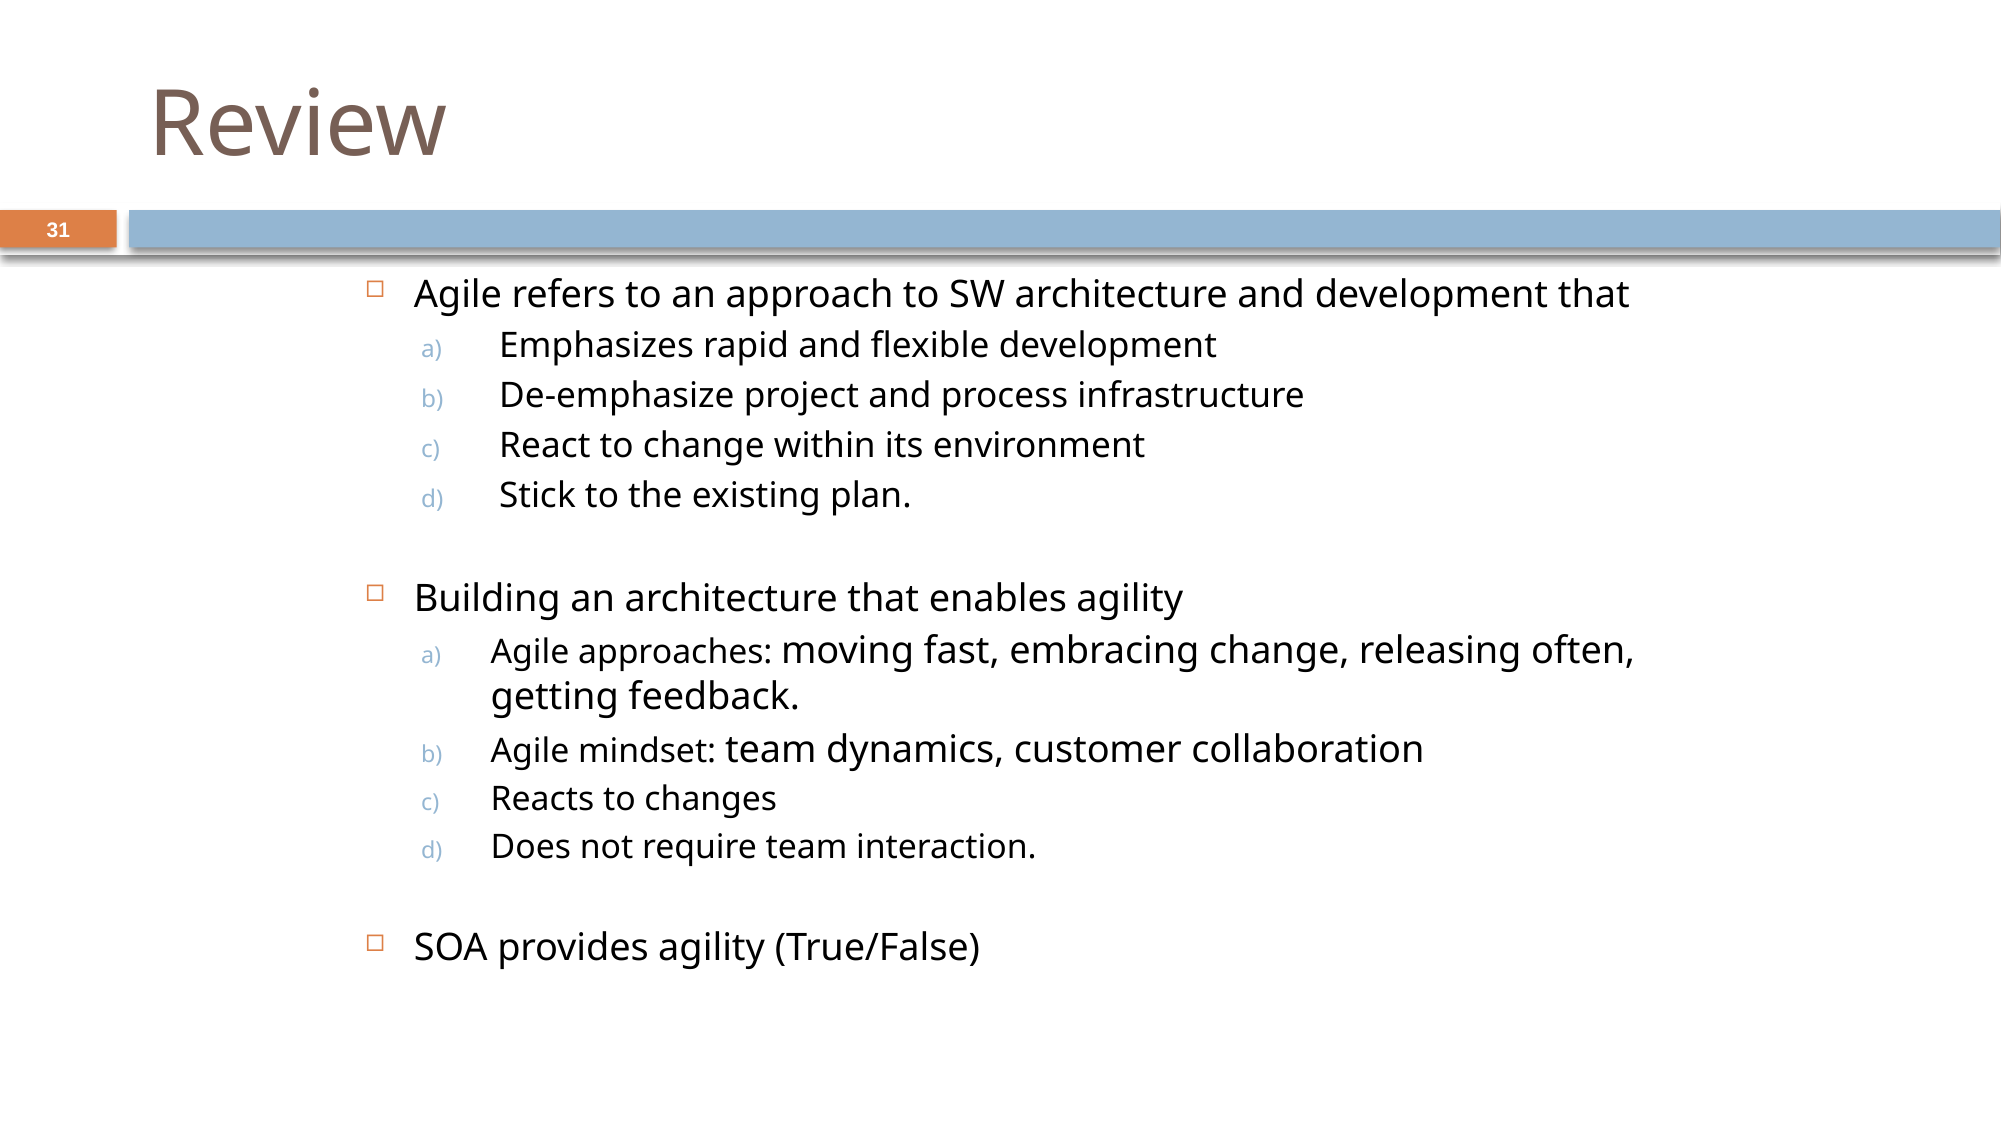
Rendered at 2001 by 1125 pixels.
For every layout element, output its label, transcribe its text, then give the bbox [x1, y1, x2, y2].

title Review [133, 37, 1918, 200]
list Agile refers to an approach to SW architecture and development that Emphasizes rapid and flexible development De-emphasize project and process infrastructure React to change within its environment Stick to the existing plan. Building an architecture that enables agility Agile approaches: moving fast, embracing change, releasing often, getting feedback. Agile mindset: team dynamics, customer collaboration Reacts to changes Does not require team interaction. SOA provides agility (True/False) [350, 262, 1688, 1038]
slide_number 31 [0, 208, 117, 249]
